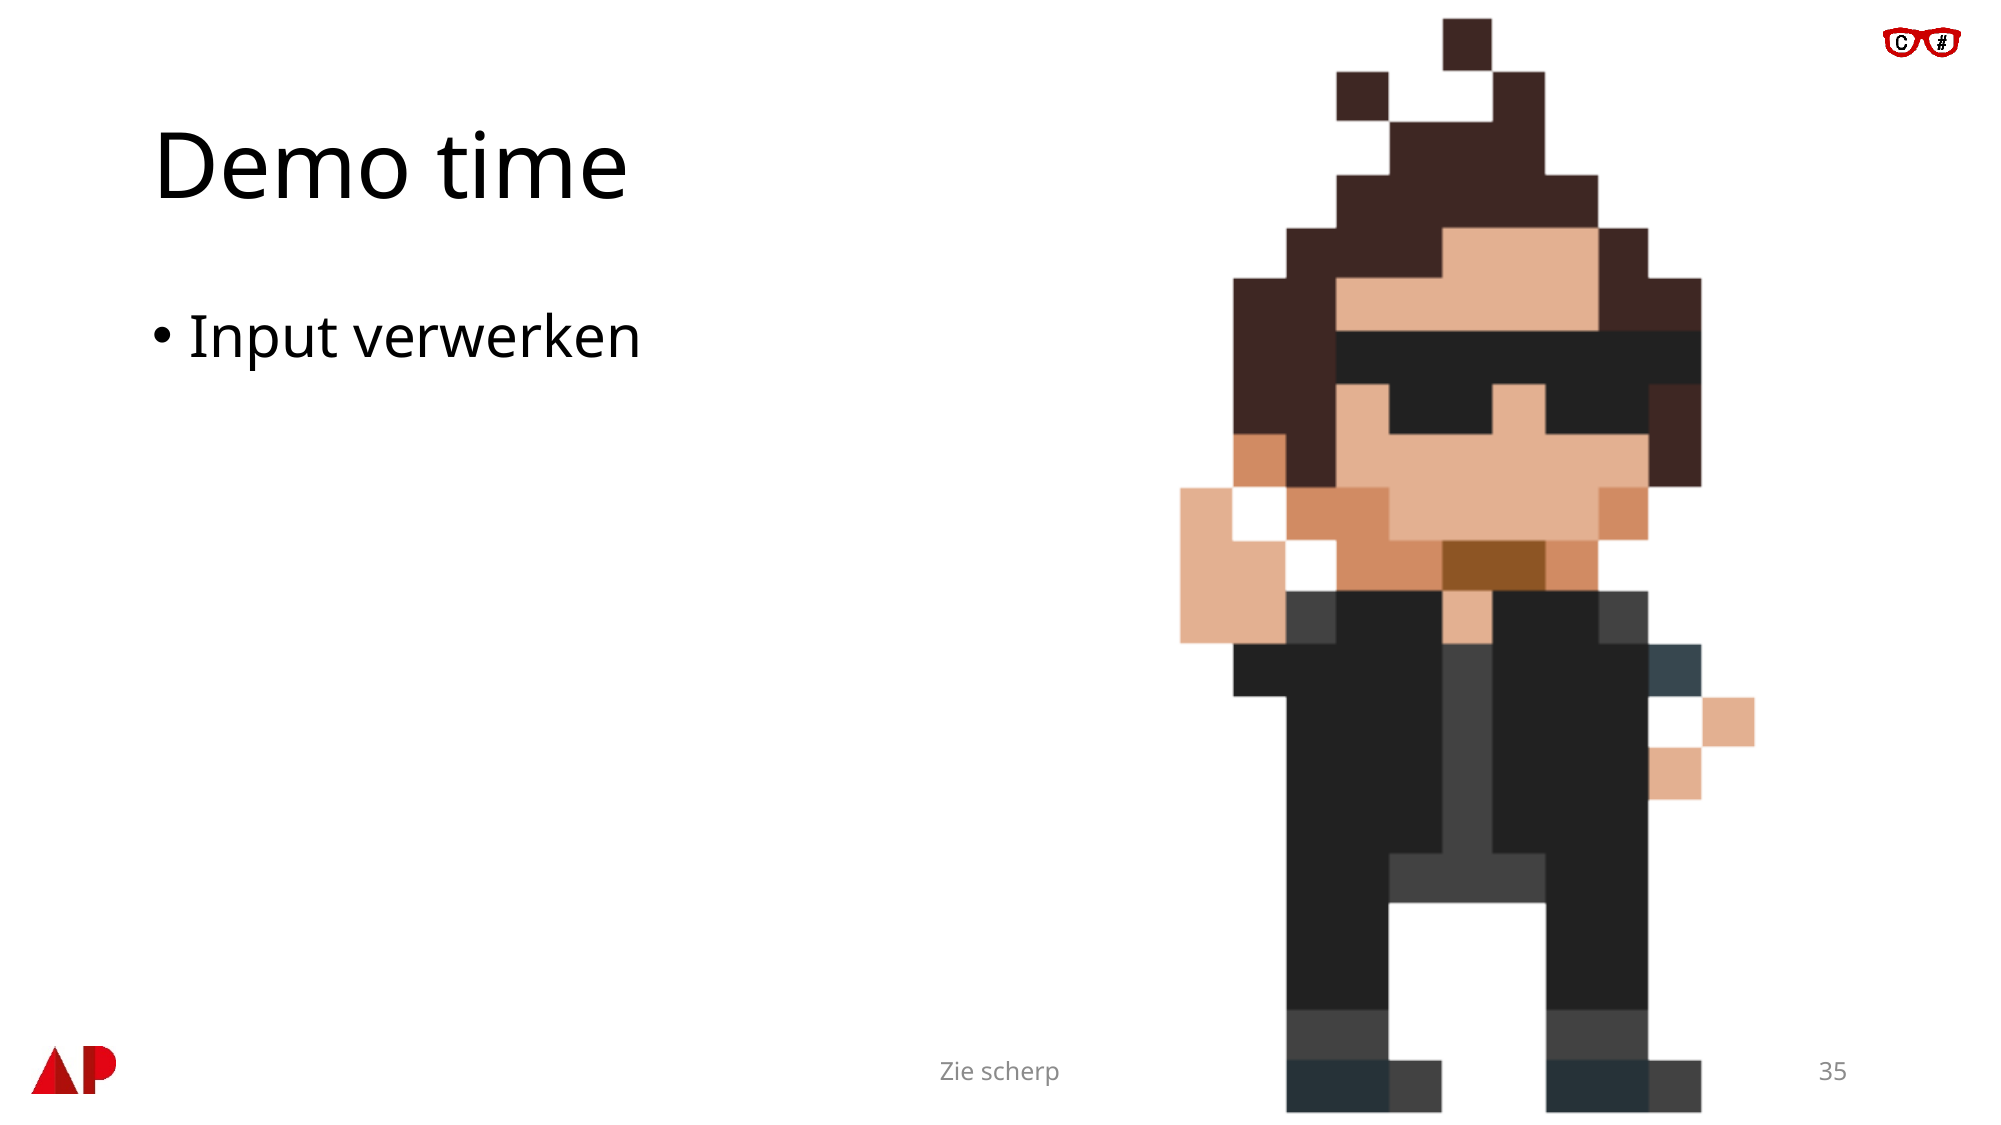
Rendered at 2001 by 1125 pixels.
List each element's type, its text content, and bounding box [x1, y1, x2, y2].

title Demo time [137, 59, 1065, 278]
footer Zie scherp [662, 1042, 1065, 1103]
list Input verwerken [137, 299, 1065, 1014]
picture [1065, 0, 1964, 1125]
picture [31, 1046, 116, 1094]
